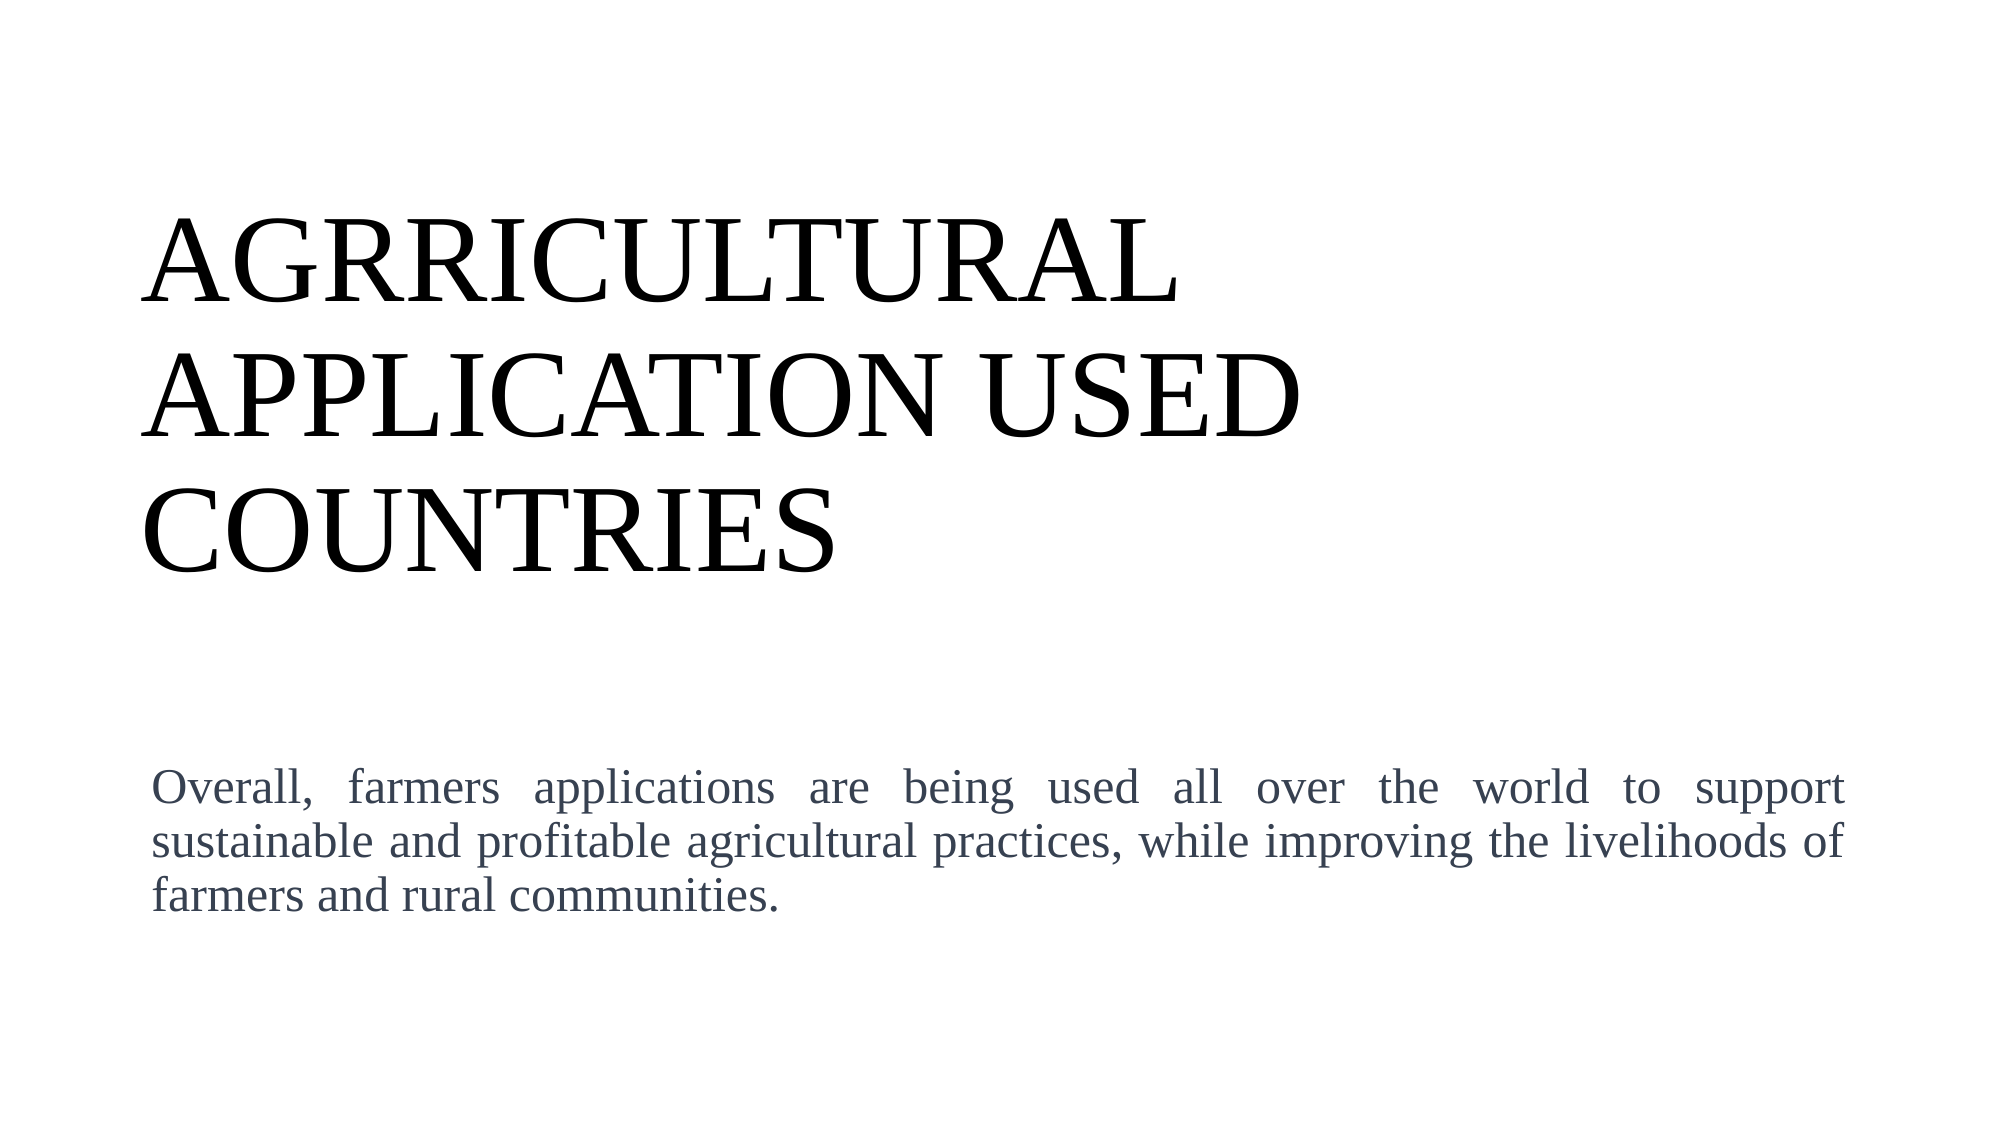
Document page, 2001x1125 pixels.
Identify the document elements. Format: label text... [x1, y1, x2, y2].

title AGRRICULTURAL APPLICATION USED COUNTRIES [125, 138, 1851, 607]
list Overall, farmers applications are being used all over the world to support sustainable and profitable agricultural practices, while improving the livelihoods of farmers and rural communities. [136, 752, 1862, 999]
